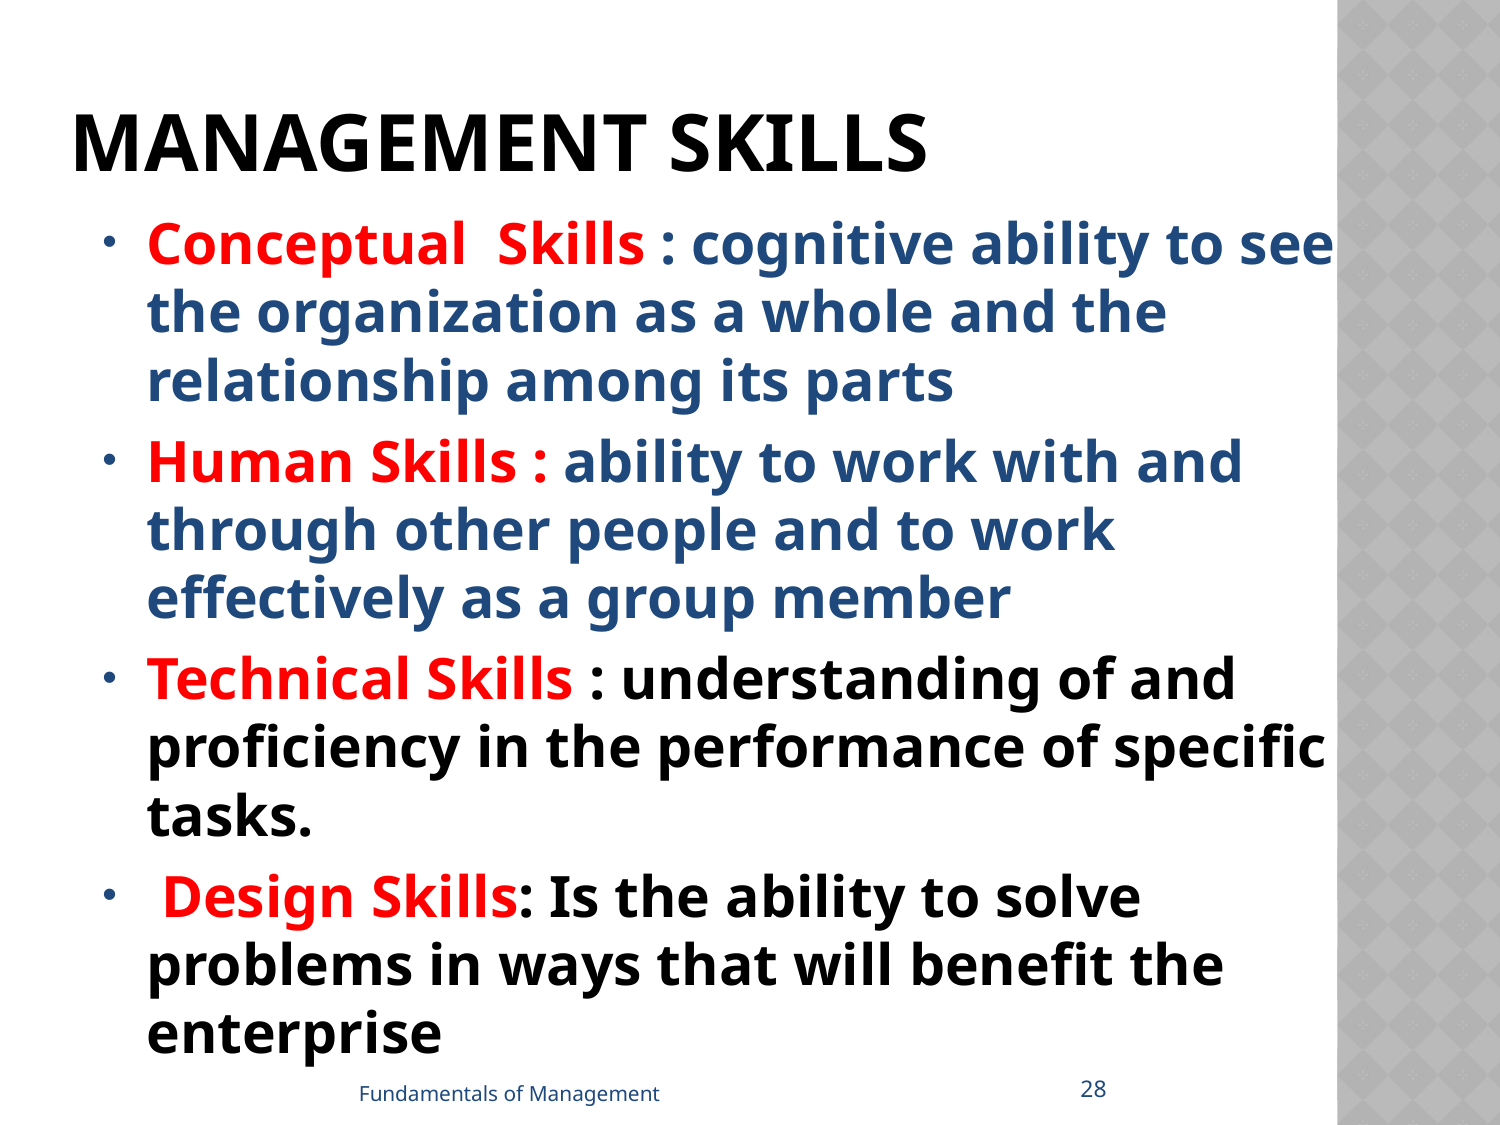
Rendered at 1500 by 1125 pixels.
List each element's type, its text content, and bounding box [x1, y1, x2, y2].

list Conceptual Skills : cognitive ability to see the organization as a whole and the relationship among its parts Human Skills : ability to work with and through other people and to work effectively as a group member Technical Skills : understanding of and proficiency in the performance of specific tasks. Design Skills: Is the ability to solve problems in ways that will benefit the enterprise [87, 200, 1363, 1075]
slide_number 28 [1025, 1075, 1122, 1113]
footer Fundamentals of Management [75, 1075, 675, 1114]
title MANAGEMENT SKILLS [62, 0, 1250, 188]
